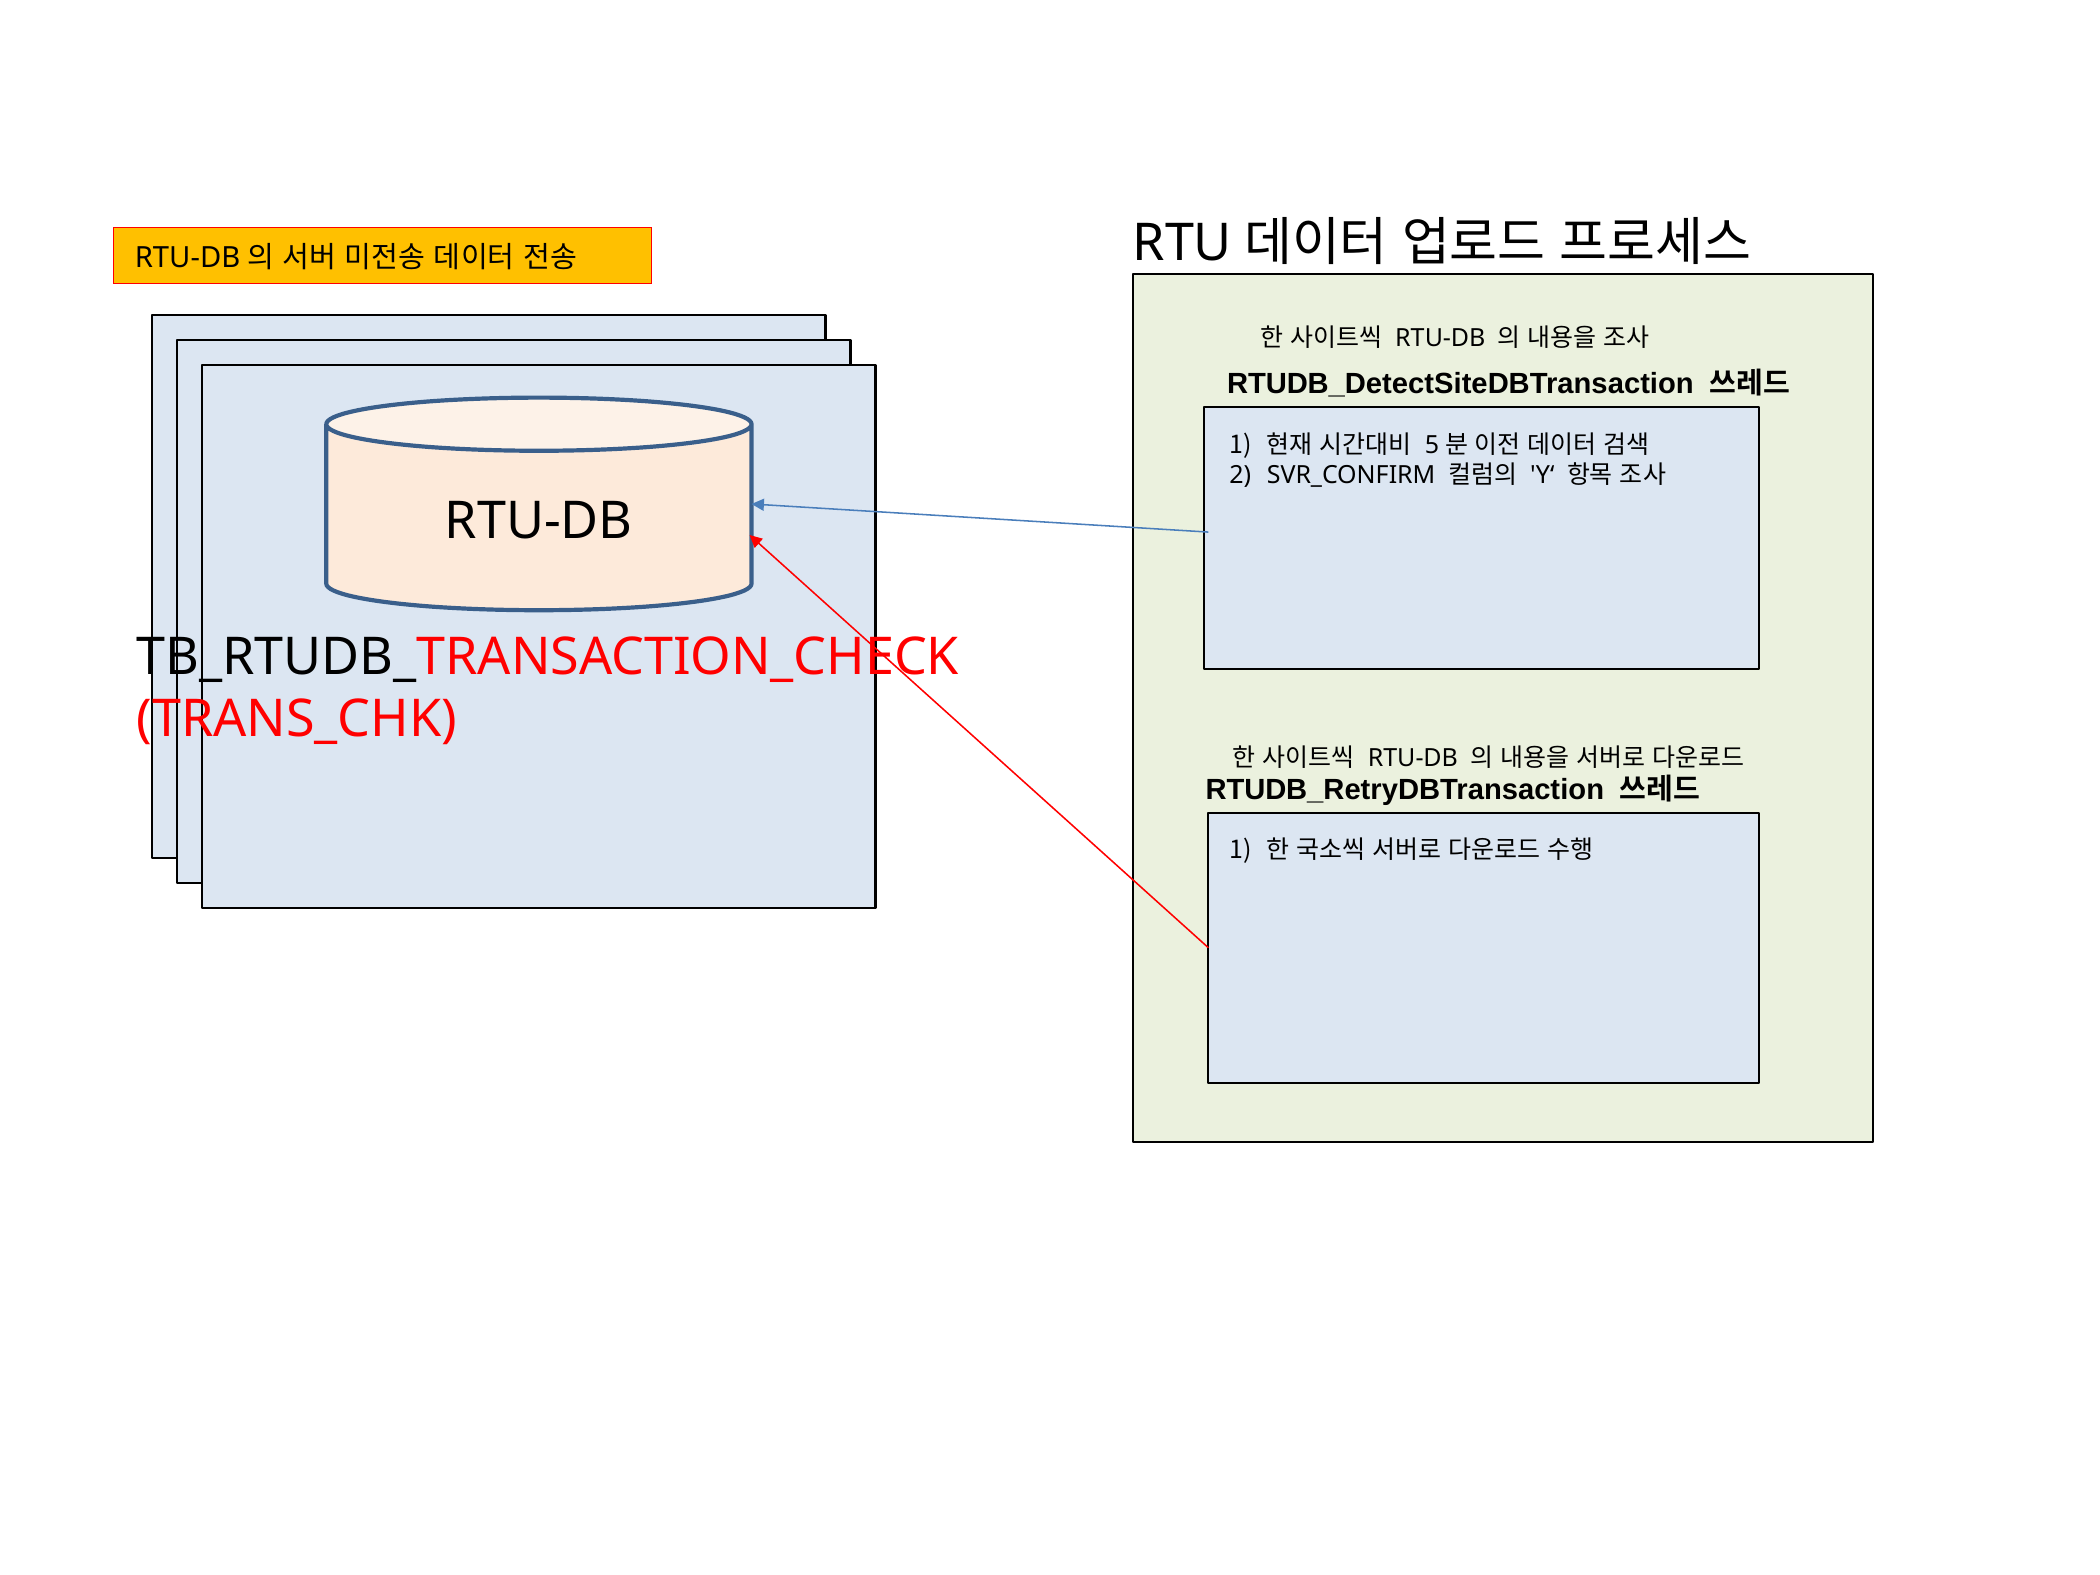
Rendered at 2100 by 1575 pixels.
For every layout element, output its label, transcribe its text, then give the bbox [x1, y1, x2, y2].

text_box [749, 534, 1209, 948]
text_box [1201, 404, 1206, 502]
text_box RTU데이터 업로드 프로세스 [1117, 200, 1901, 278]
text_box RTU-DB [324, 395, 754, 613]
text_box 한 사이트씩 RTU-DB 의 내용을 조사 [1237, 308, 1902, 385]
text_box [175, 338, 853, 614]
text_box [1206, 896, 1761, 1085]
text_box TB_RTUDB_TRANSACTION_CHECK (TRANS_CHK) [122, 614, 744, 755]
text_box [200, 363, 878, 614]
text_box 한 사이트씩 RTU-DB 의 내용을 서버로 다운로드 [1213, 729, 1875, 806]
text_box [751, 503, 1209, 533]
text_box [200, 755, 744, 910]
text_box [1213, 421, 1875, 729]
text_box [1131, 826, 1875, 1144]
text_box [1213, 421, 1761, 671]
text_box [150, 313, 828, 614]
text_box RTUDB_RetryDBTransaction 쓰레드 [1213, 757, 1902, 826]
text_box [1131, 278, 1875, 502]
text_box 한 국소씩 서버로 다운로드 수행 [1213, 826, 1761, 896]
text_box [150, 755, 175, 860]
text_box 현재 시간대비 5분 이전 데이터 검색 SVR_CONFIRM 컬럼의 'Y‘ 항목 조사 [1206, 421, 1742, 648]
text_box RTUDB_DetectSiteDBTransaction 쓰레드 [1204, 351, 1938, 421]
text_box RTU-DB의 서버 미전송 데이터 전송 [113, 227, 652, 284]
text_box [175, 755, 200, 885]
